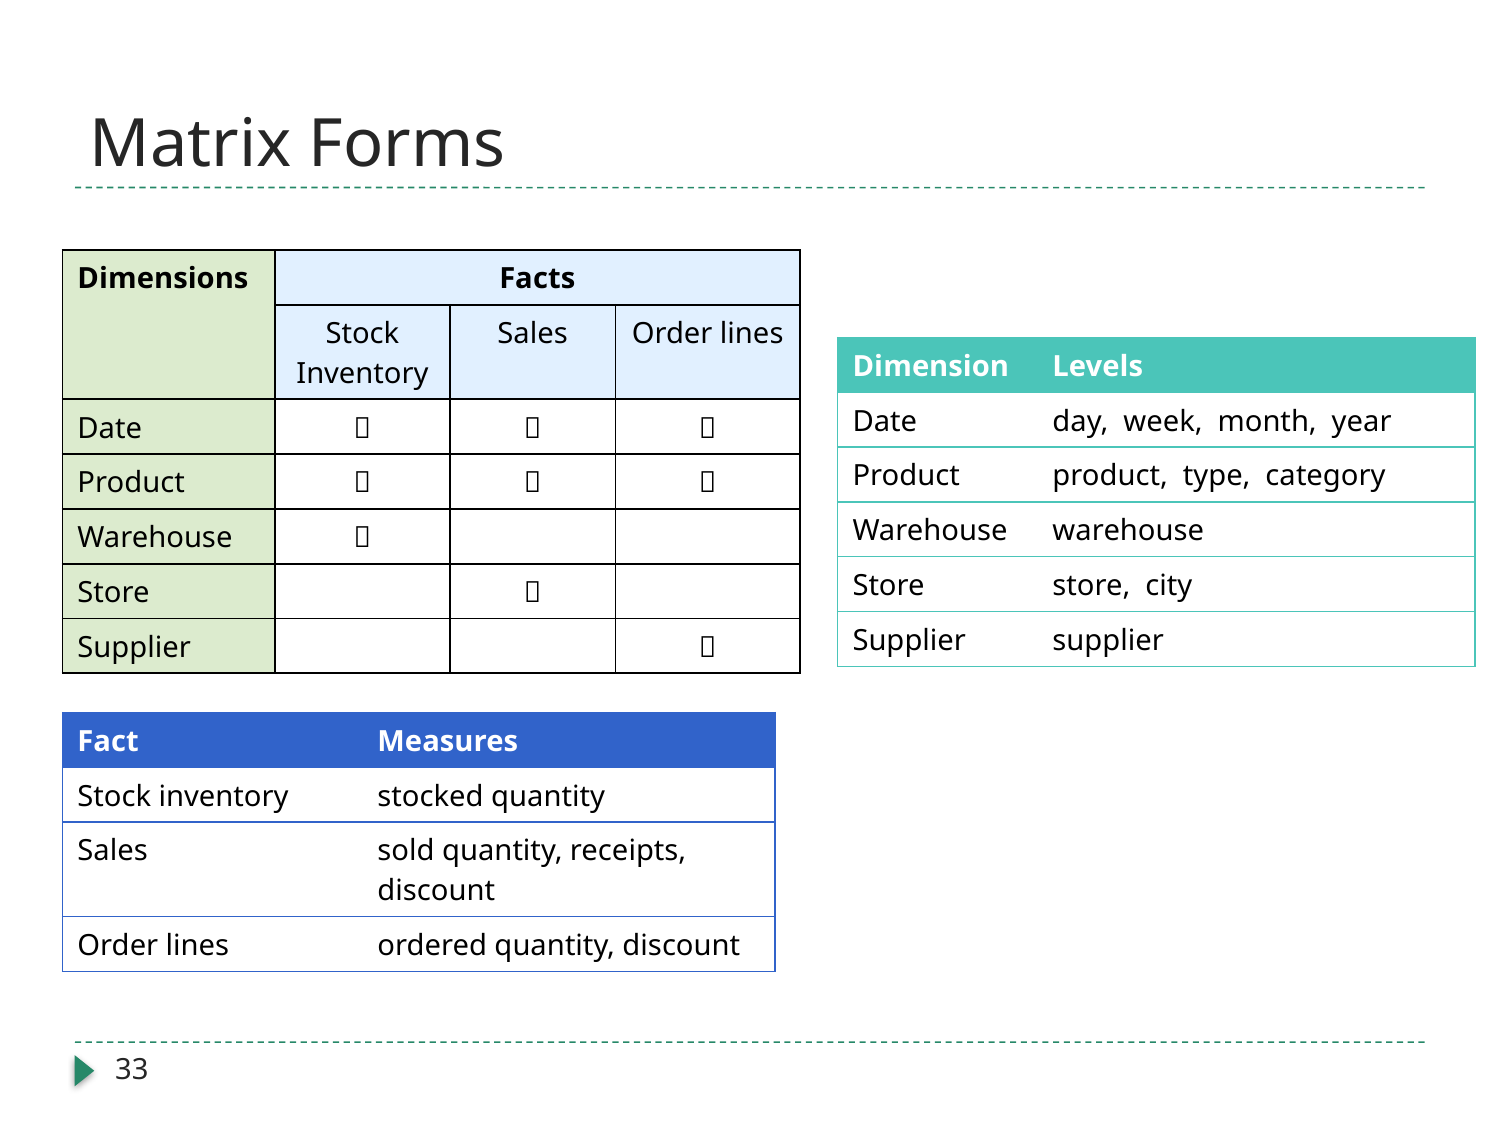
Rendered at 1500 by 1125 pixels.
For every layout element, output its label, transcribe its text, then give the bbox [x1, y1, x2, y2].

table_cell  [616, 619, 799, 672]
table_cell ordered quantity, discount [362, 917, 774, 971]
table_cell Sales [451, 306, 615, 398]
table_cell stocked quantity [362, 768, 774, 821]
table_cell  [451, 455, 615, 508]
table_cell  [276, 510, 449, 563]
table_header Dimension [838, 338, 1037, 392]
table_header Facts [276, 251, 799, 304]
table_cell  [451, 565, 615, 618]
table_cell Date [63, 400, 274, 453]
table_cell supplier [1037, 612, 1474, 666]
table_cell Order lines [63, 917, 362, 971]
table_cell  [451, 400, 615, 453]
table_cell  [616, 400, 799, 453]
table_cell [276, 619, 449, 672]
table_header Dimensions [63, 251, 274, 398]
table_cell Warehouse [838, 503, 1037, 556]
table_cell Supplier [838, 612, 1037, 666]
table_cell product, type, category [1037, 448, 1474, 501]
table_header Levels [1037, 338, 1474, 392]
table_cell Store [63, 565, 274, 618]
table_cell Warehouse [63, 510, 274, 563]
table_cell [451, 619, 615, 672]
table_cell Sales [63, 823, 362, 916]
table_cell [276, 565, 449, 618]
table_cell  [276, 400, 449, 453]
table_cell Product [63, 455, 274, 508]
table_cell Order lines [616, 306, 799, 398]
table_header Fact [63, 713, 362, 767]
table_cell Stock inventory [63, 768, 362, 821]
table_cell Store [838, 557, 1037, 611]
table_cell Product [838, 448, 1037, 501]
table_header Measures [362, 713, 774, 767]
title Matrix Forms [75, 24, 1425, 188]
table_cell [616, 510, 799, 563]
table_cell  [616, 455, 799, 508]
table_cell Supplier [63, 619, 274, 672]
table_cell Stock Inventory [276, 306, 449, 398]
table_cell Date [838, 393, 1037, 446]
table_cell day, week, month, year [1037, 393, 1474, 446]
table_cell [451, 510, 615, 563]
table_cell sold quantity, receipts, discount [362, 823, 774, 916]
table_cell store, city [1037, 557, 1474, 611]
table_cell [616, 565, 799, 618]
table_cell warehouse [1037, 503, 1474, 556]
table_cell  [276, 455, 449, 508]
slide_number 33 [100, 1042, 426, 1103]
